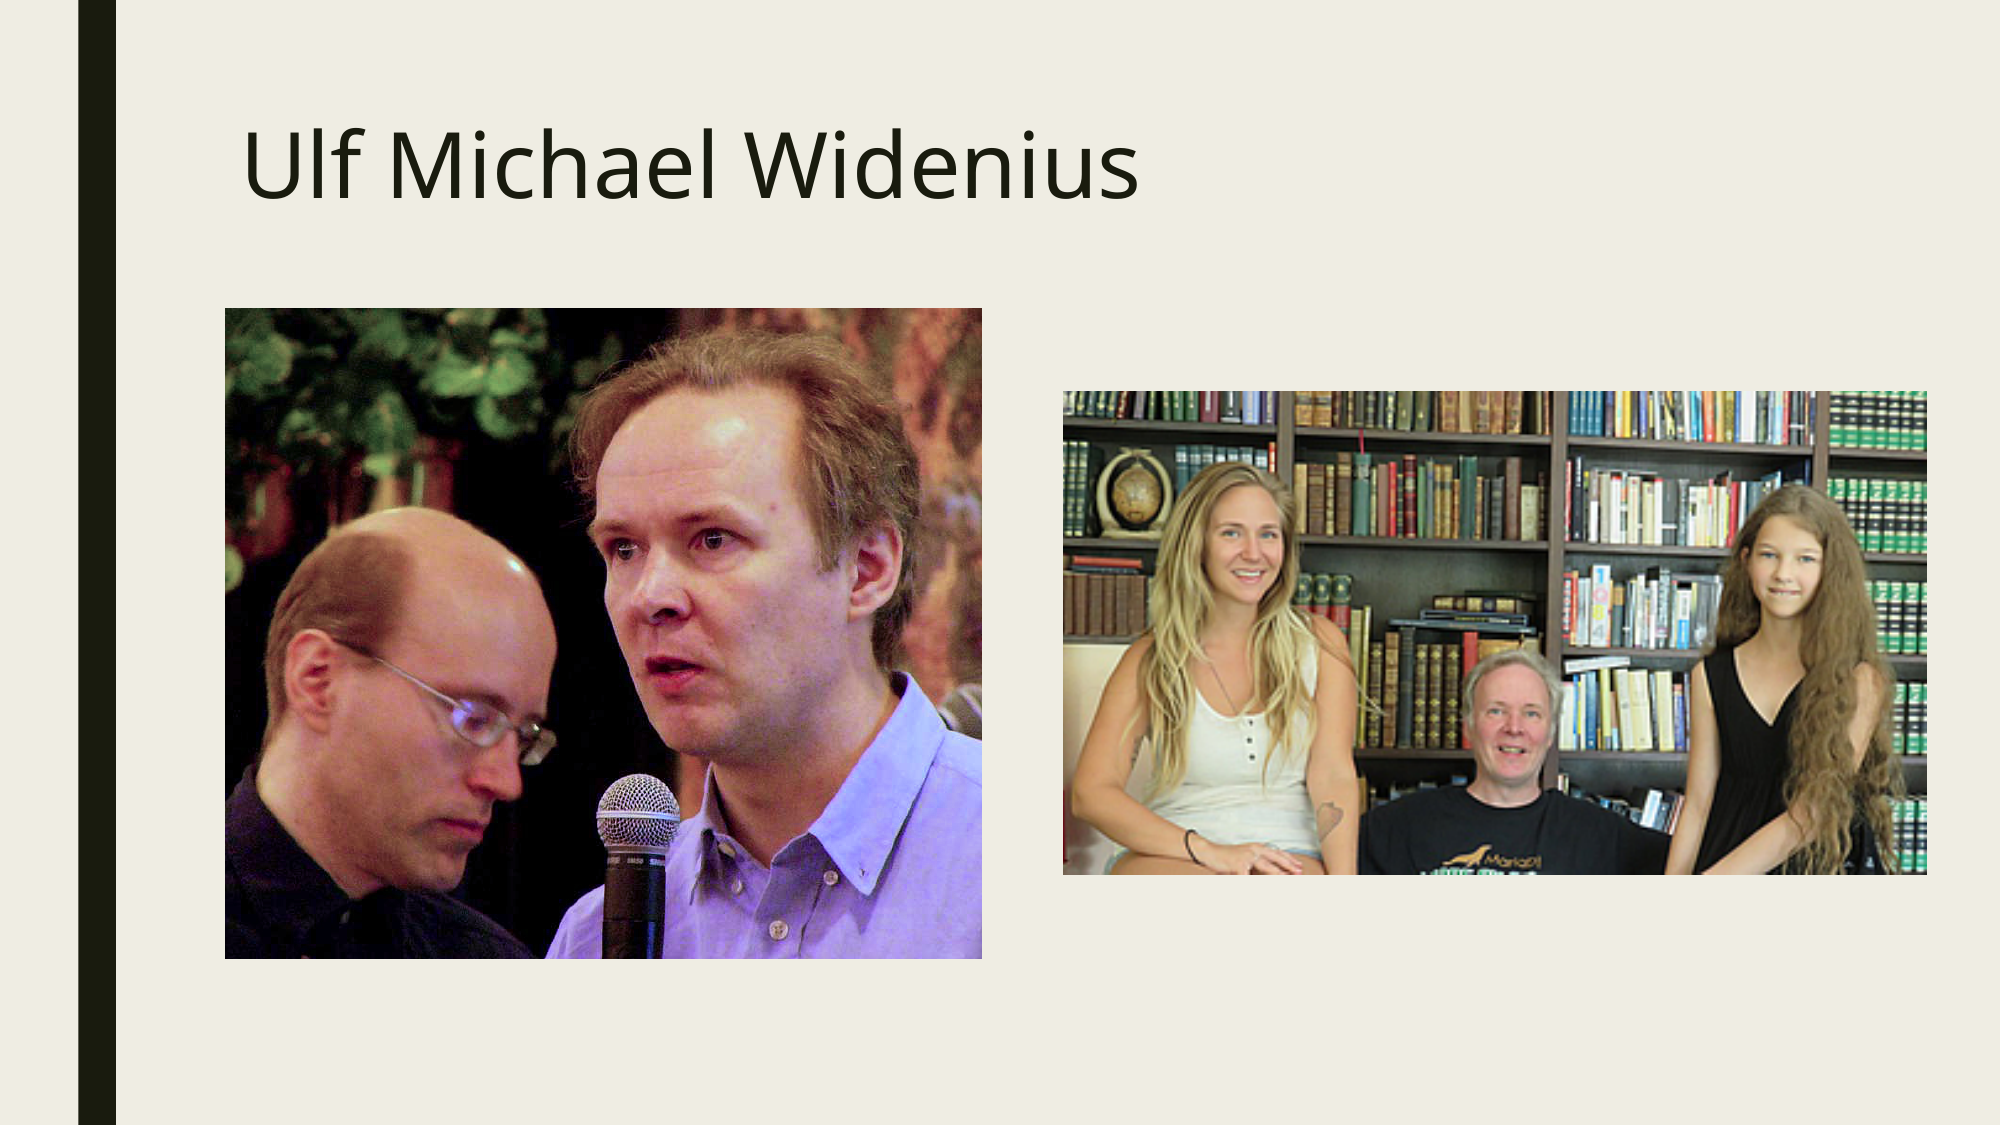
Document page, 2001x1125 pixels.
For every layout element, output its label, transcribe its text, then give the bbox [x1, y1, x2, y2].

picture [224, 308, 982, 959]
title Ulf Michael Widenius [225, 112, 1800, 357]
picture [1063, 391, 1927, 875]
